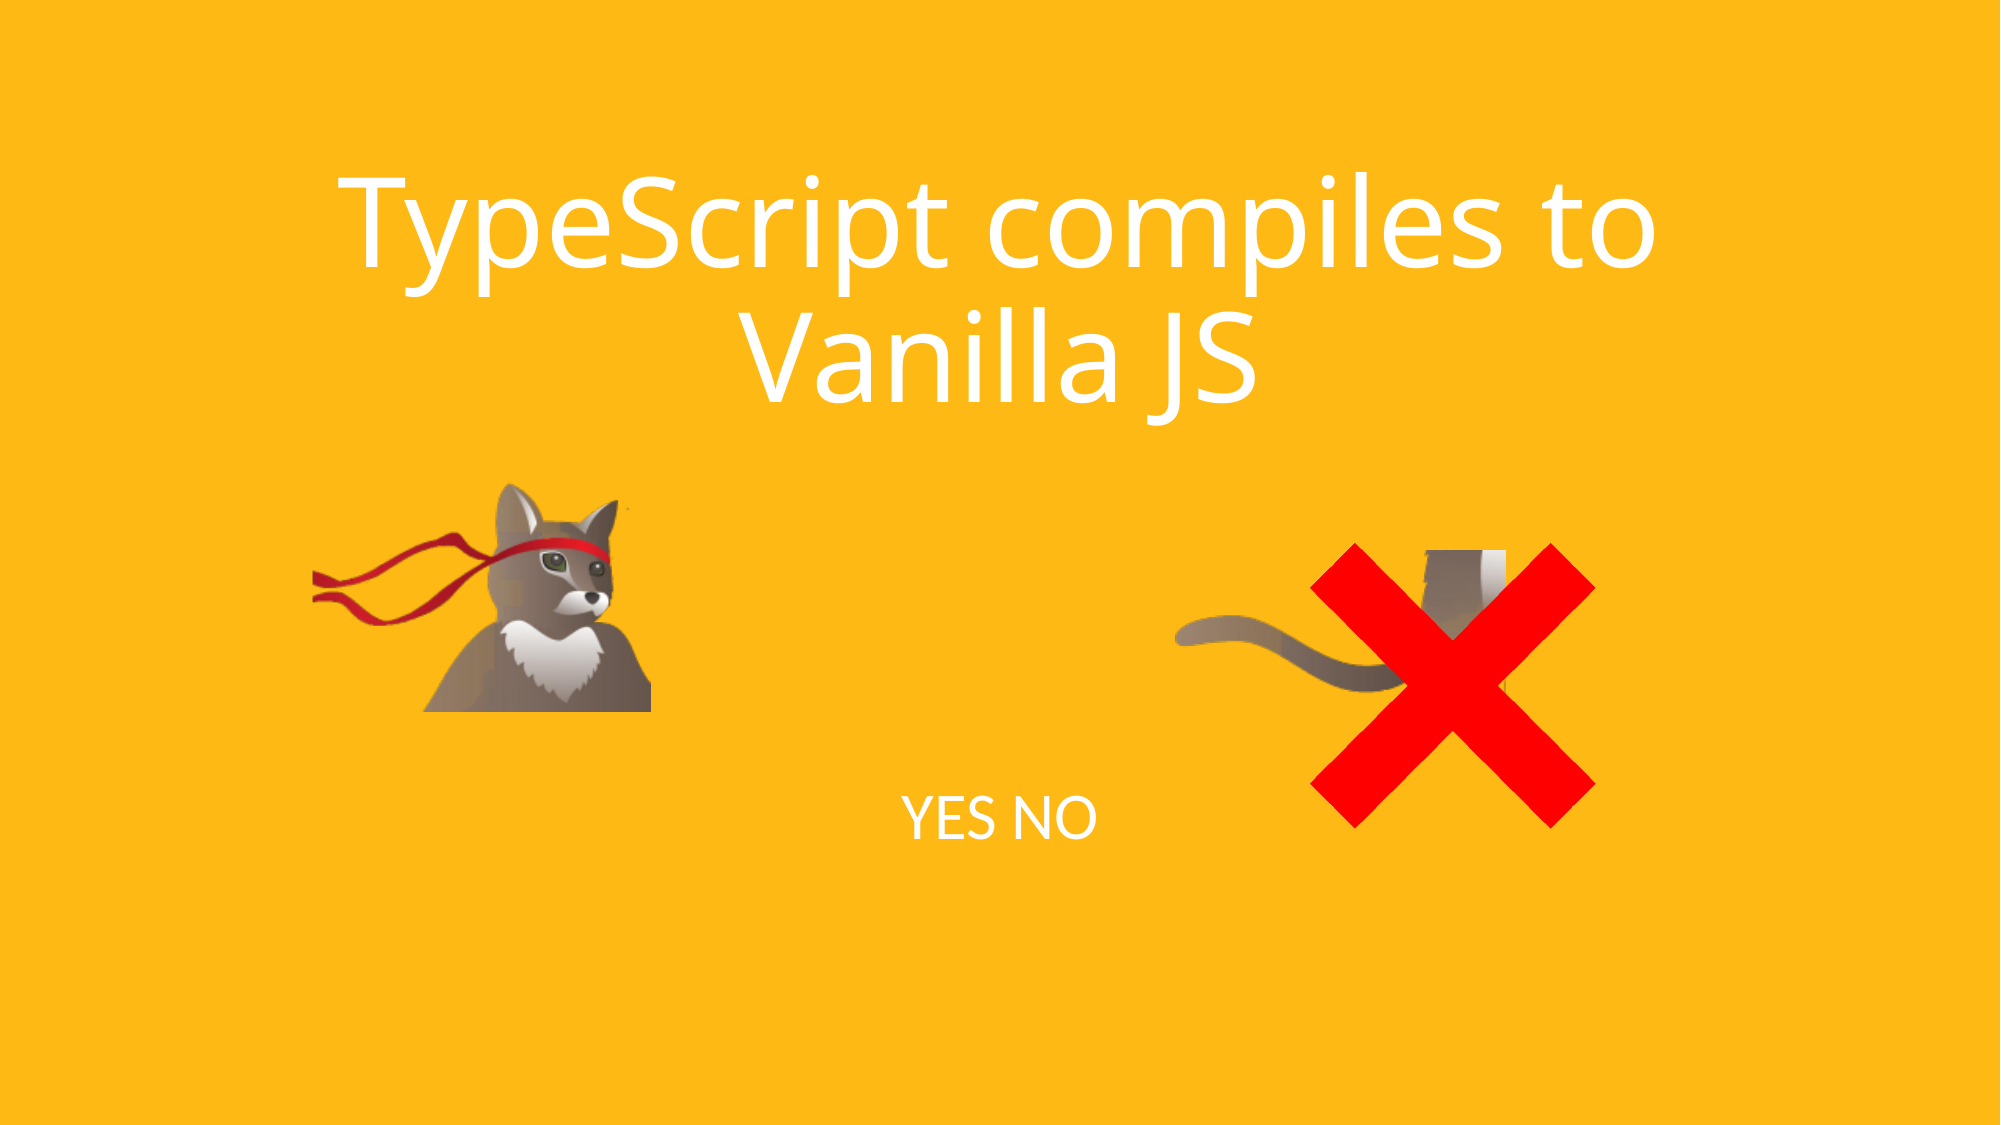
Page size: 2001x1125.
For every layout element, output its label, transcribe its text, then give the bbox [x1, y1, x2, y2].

title TypeScript compiles to Vanilla JS [249, 184, 1750, 437]
picture [1121, 533, 1605, 838]
subtitle YES NO [249, 590, 1750, 863]
picture [166, 430, 651, 712]
